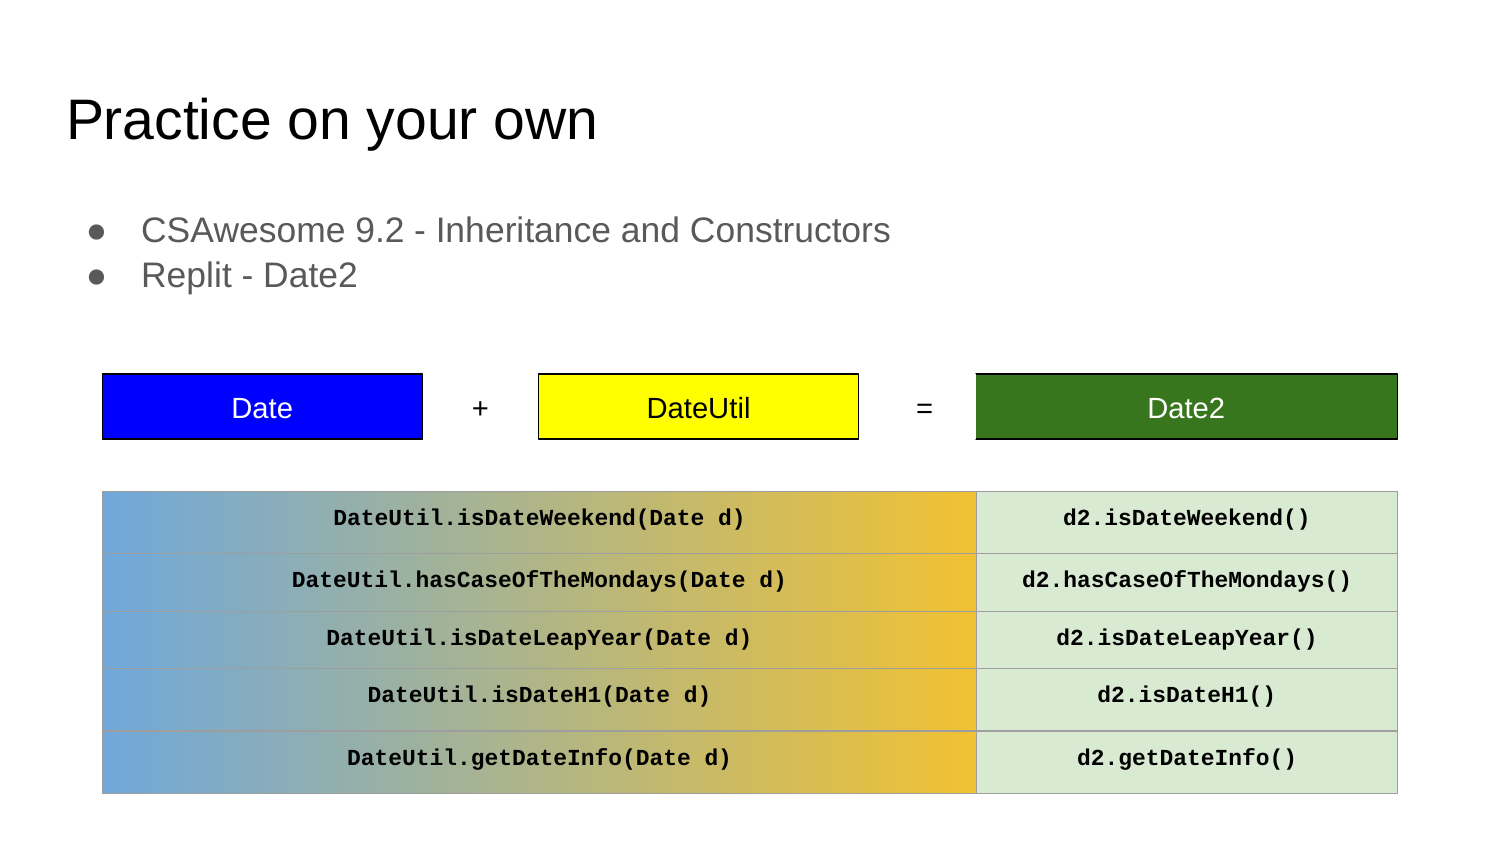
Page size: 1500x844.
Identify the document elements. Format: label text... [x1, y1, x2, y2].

table_cell d2.isDateH1() [977, 669, 1397, 730]
table_cell DateUtil.getDateInfo(Date d) [103, 732, 976, 793]
table_cell d2.getDateInfo() [977, 732, 1397, 793]
title Practice on your own [51, 72, 1449, 167]
table_cell DateUtil.isDateH1(Date d) [103, 669, 976, 730]
table_cell DateUtil.hasCaseOfTheMondays(Date d) [103, 554, 976, 611]
table_header d2.isDateWeekend() [977, 492, 1397, 553]
table_header DateUtil.isDateWeekend(Date d) [103, 492, 976, 553]
table_cell d2.hasCaseOfTheMondays() [977, 554, 1397, 611]
table_cell d2.isDateLeapYear() [977, 612, 1397, 668]
table_cell DateUtil.isDateLeapYear(Date d) [103, 612, 976, 668]
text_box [102, 373, 1398, 440]
list CSAwesome 9.2 - Inheritance and Constructors Replit - Date2 [51, 189, 1449, 750]
